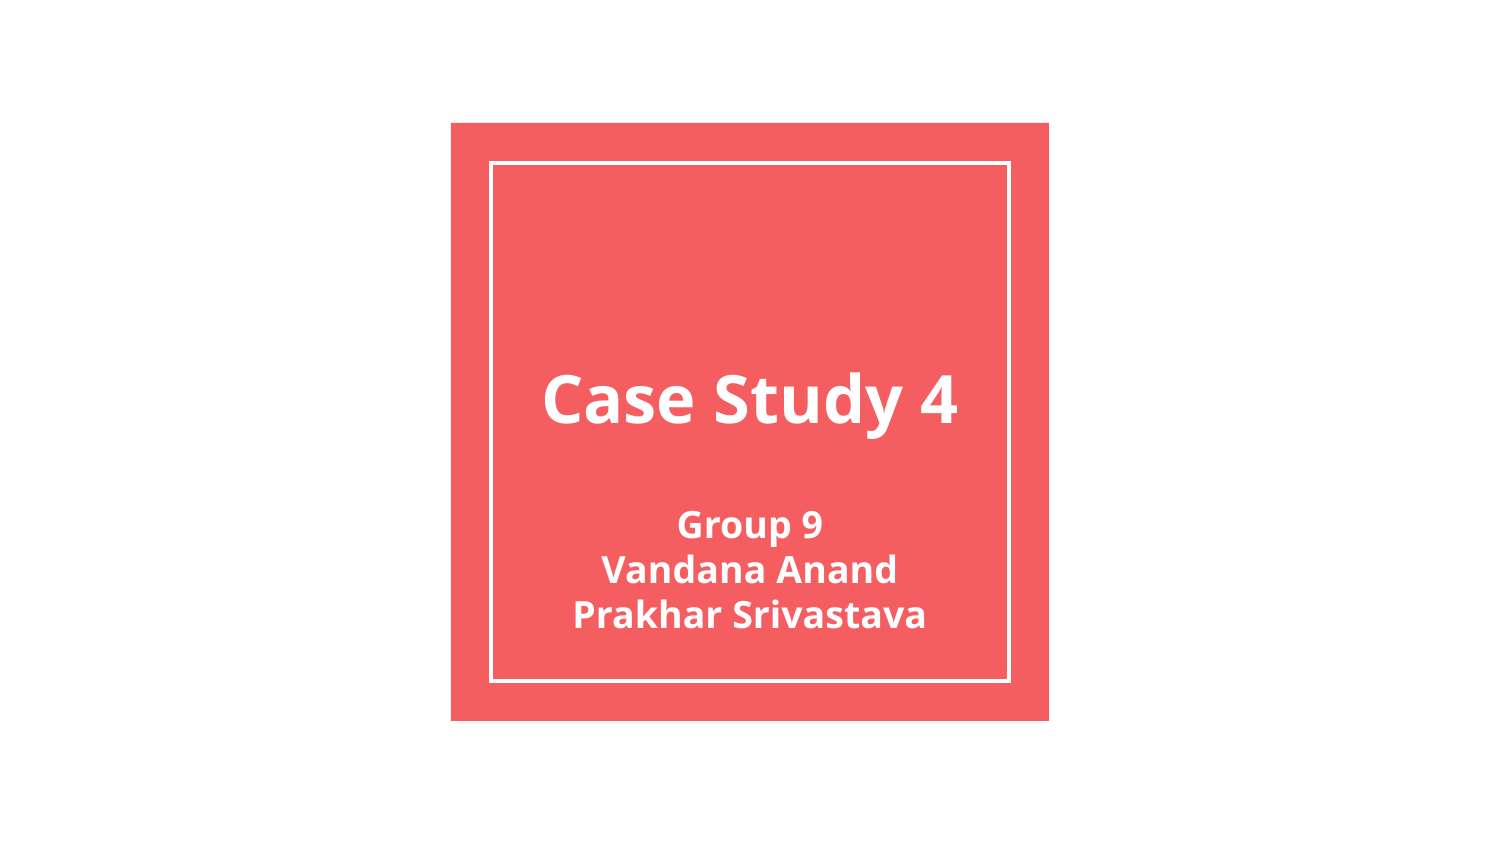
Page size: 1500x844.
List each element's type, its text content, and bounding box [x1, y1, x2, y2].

title Case Study 4 [507, 266, 993, 527]
subtitle Group 9 Vandana Anand Prakhar Srivastava [507, 535, 993, 651]
